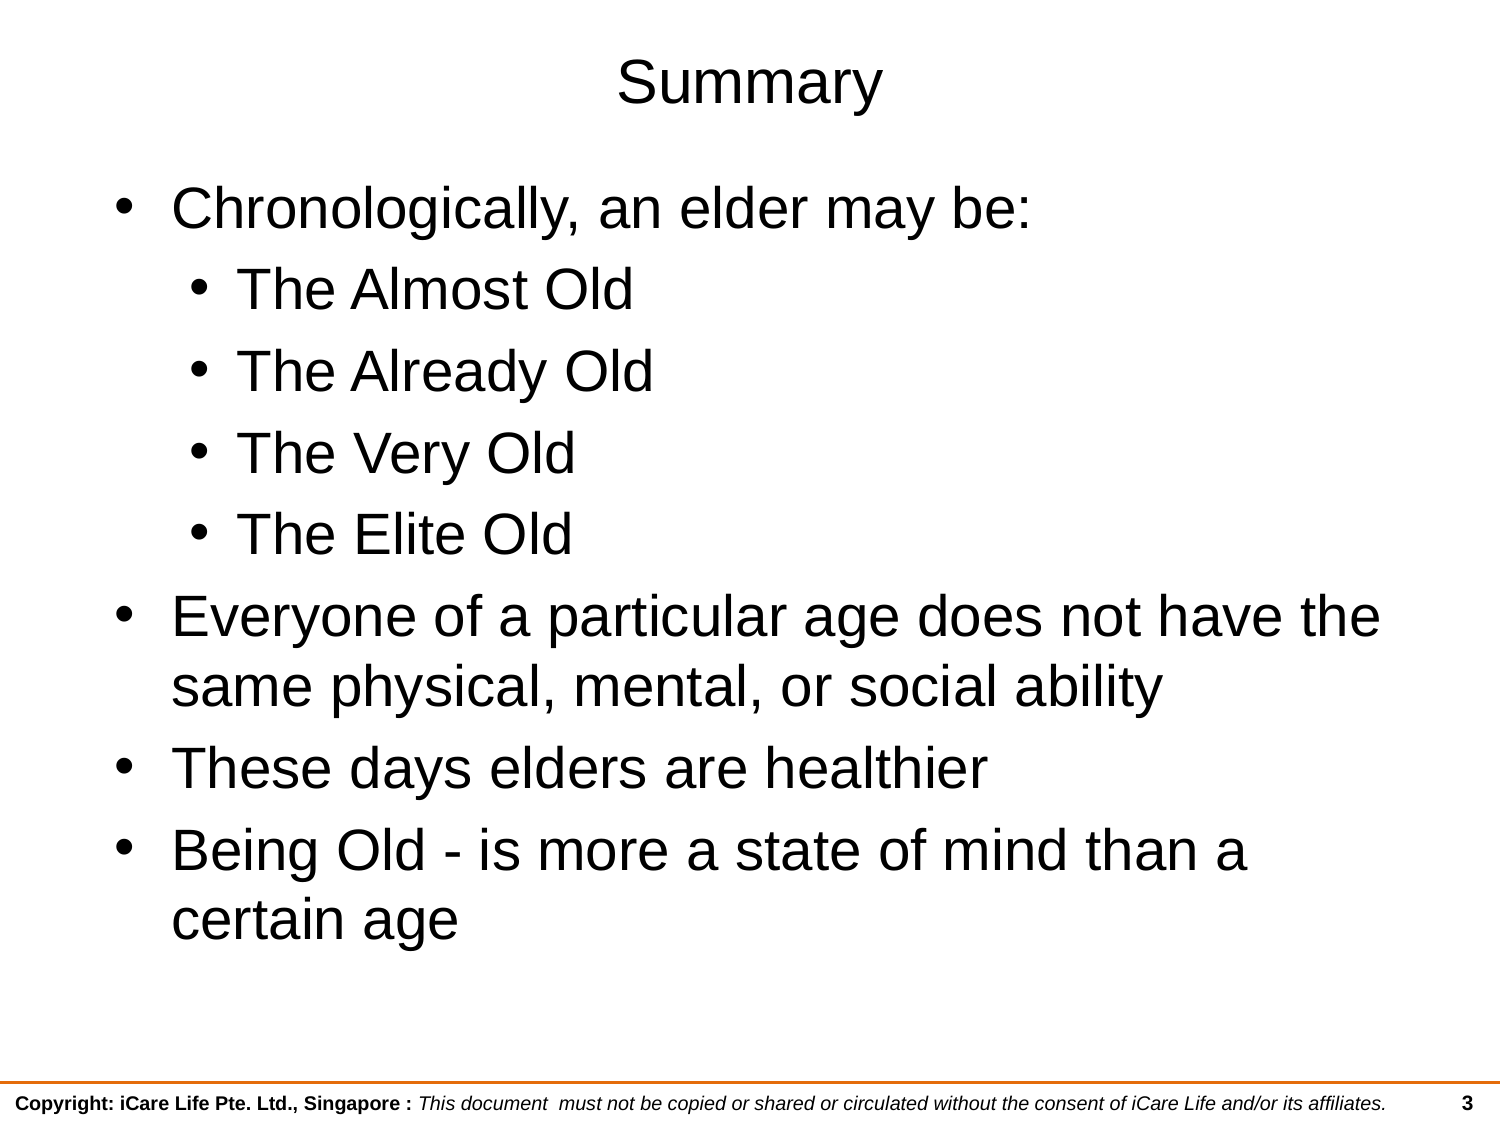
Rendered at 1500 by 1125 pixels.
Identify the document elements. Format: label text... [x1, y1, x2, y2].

text_box Copyright: iCare Life Pte. Ltd., Singapore : This document must not be copied or shared or circulated without the consent of iCare Life and/or its affiliates. [0, 1091, 1500, 1122]
list Chronologically, an elder may be: The Almost Old The Already Old The Very Old The Elite Old Everyone of a particular age does not have the same physical, mental, or social ability These days elders are healthier Being Old - is more a state of mind than a certain age [99, 162, 1450, 1005]
title Summary [75, 45, 1425, 113]
